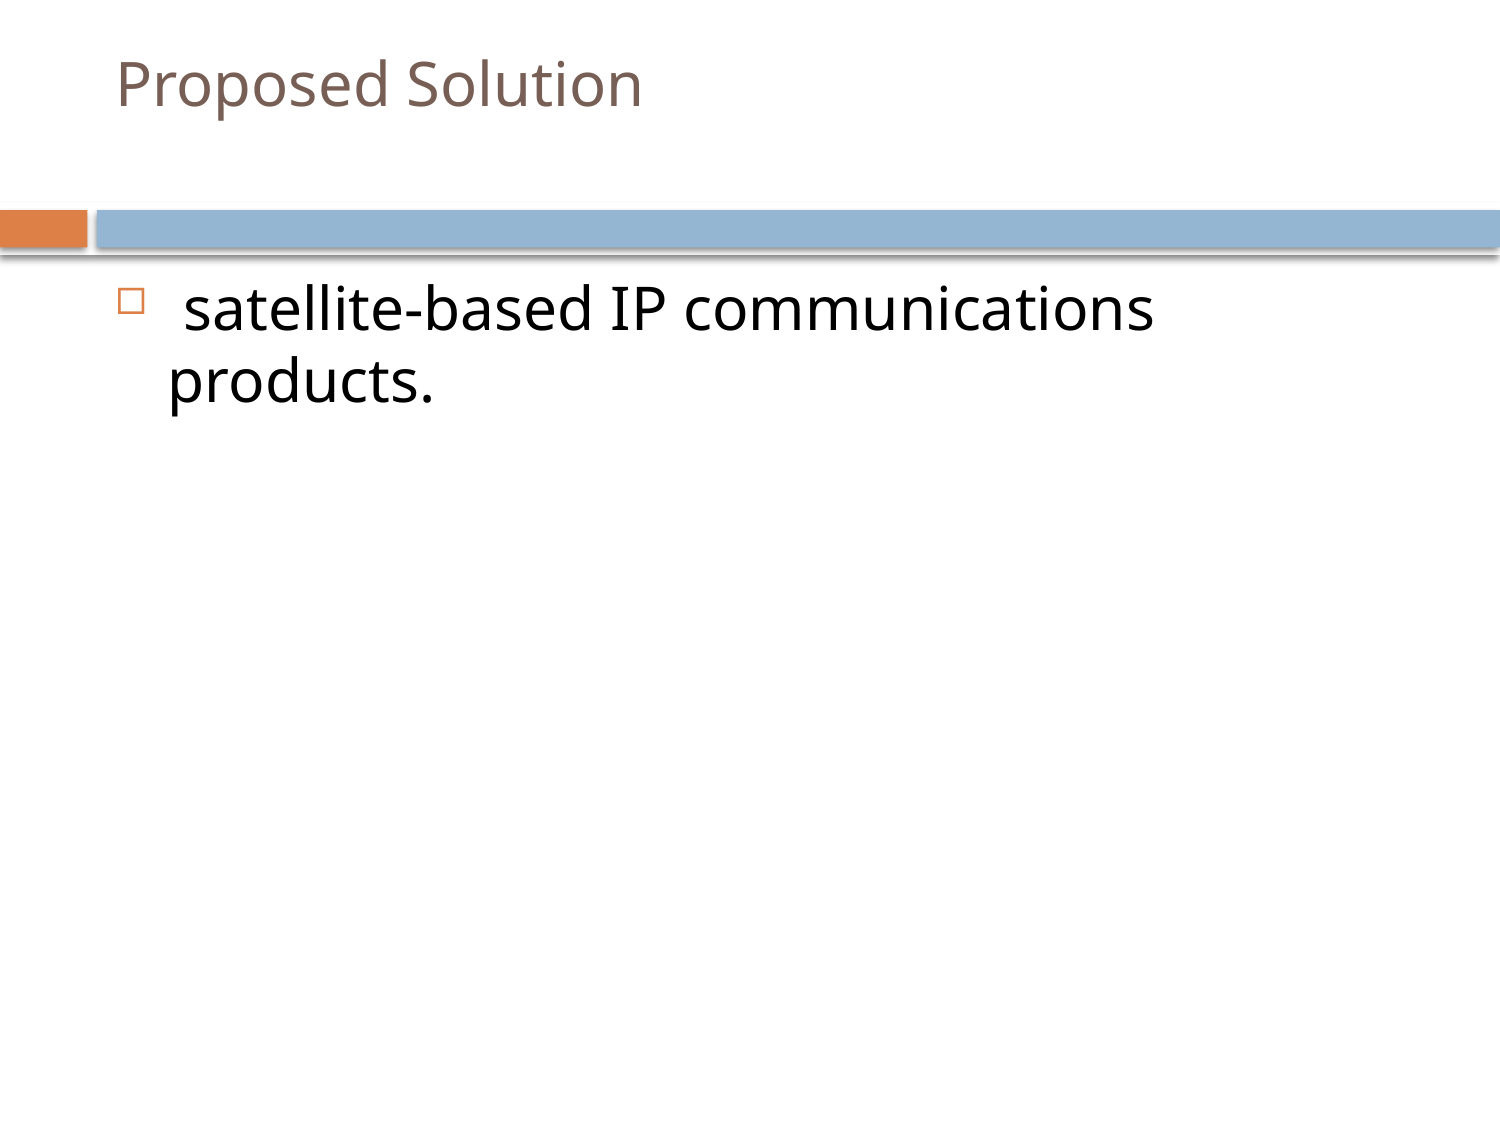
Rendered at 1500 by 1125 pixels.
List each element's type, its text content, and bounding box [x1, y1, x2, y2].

title Proposed Solution [100, 37, 1438, 200]
list satellite-based IP communications products. [100, 262, 1438, 1000]
